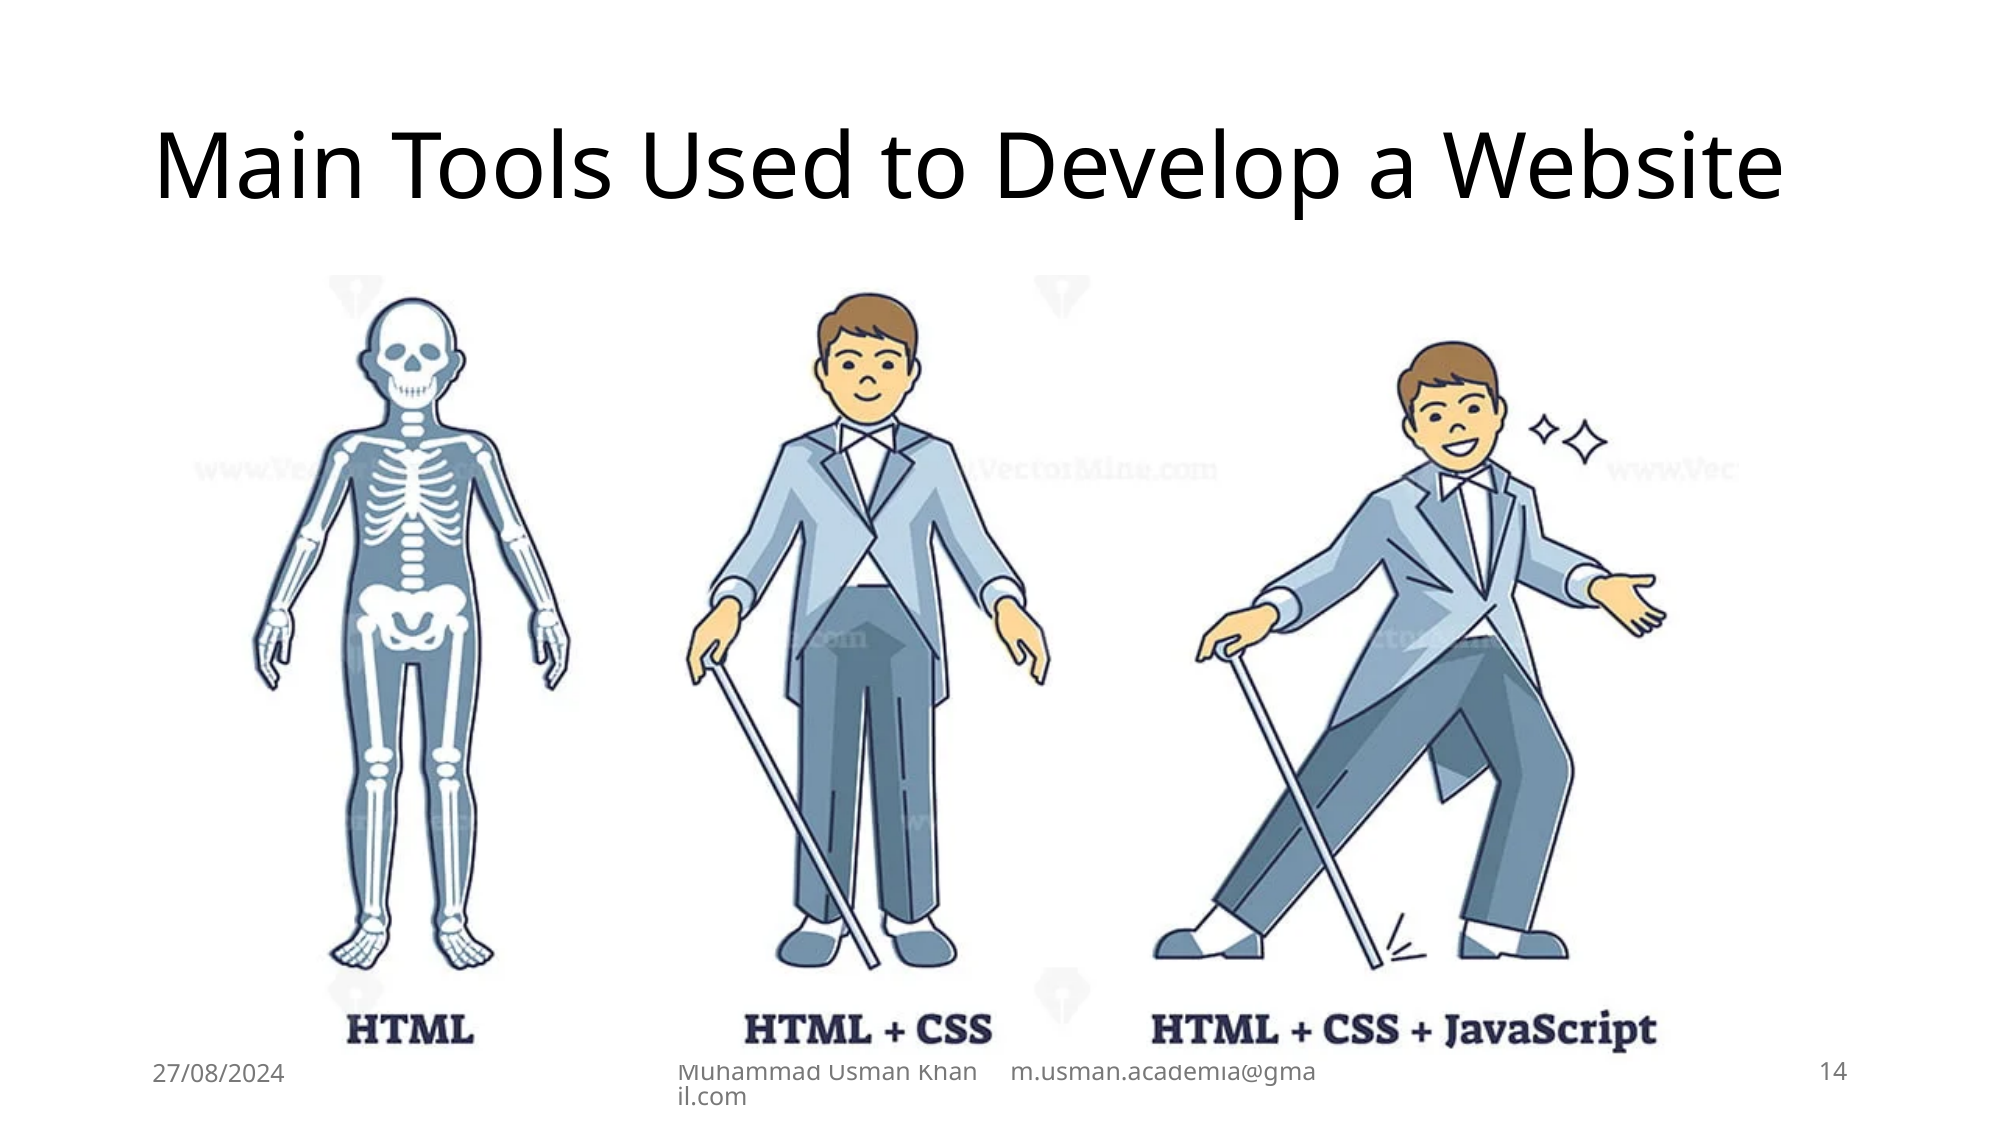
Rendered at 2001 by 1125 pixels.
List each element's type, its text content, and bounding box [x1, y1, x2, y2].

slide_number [137, 1042, 588, 1103]
slide_number 14 [1412, 1042, 1863, 1103]
picture [181, 274, 1740, 1066]
title Main Tools Used to Develop a Website [137, 59, 1863, 278]
footer Muhammad Usman Khan m.usman.academia@gmail.com [662, 1066, 1338, 1103]
